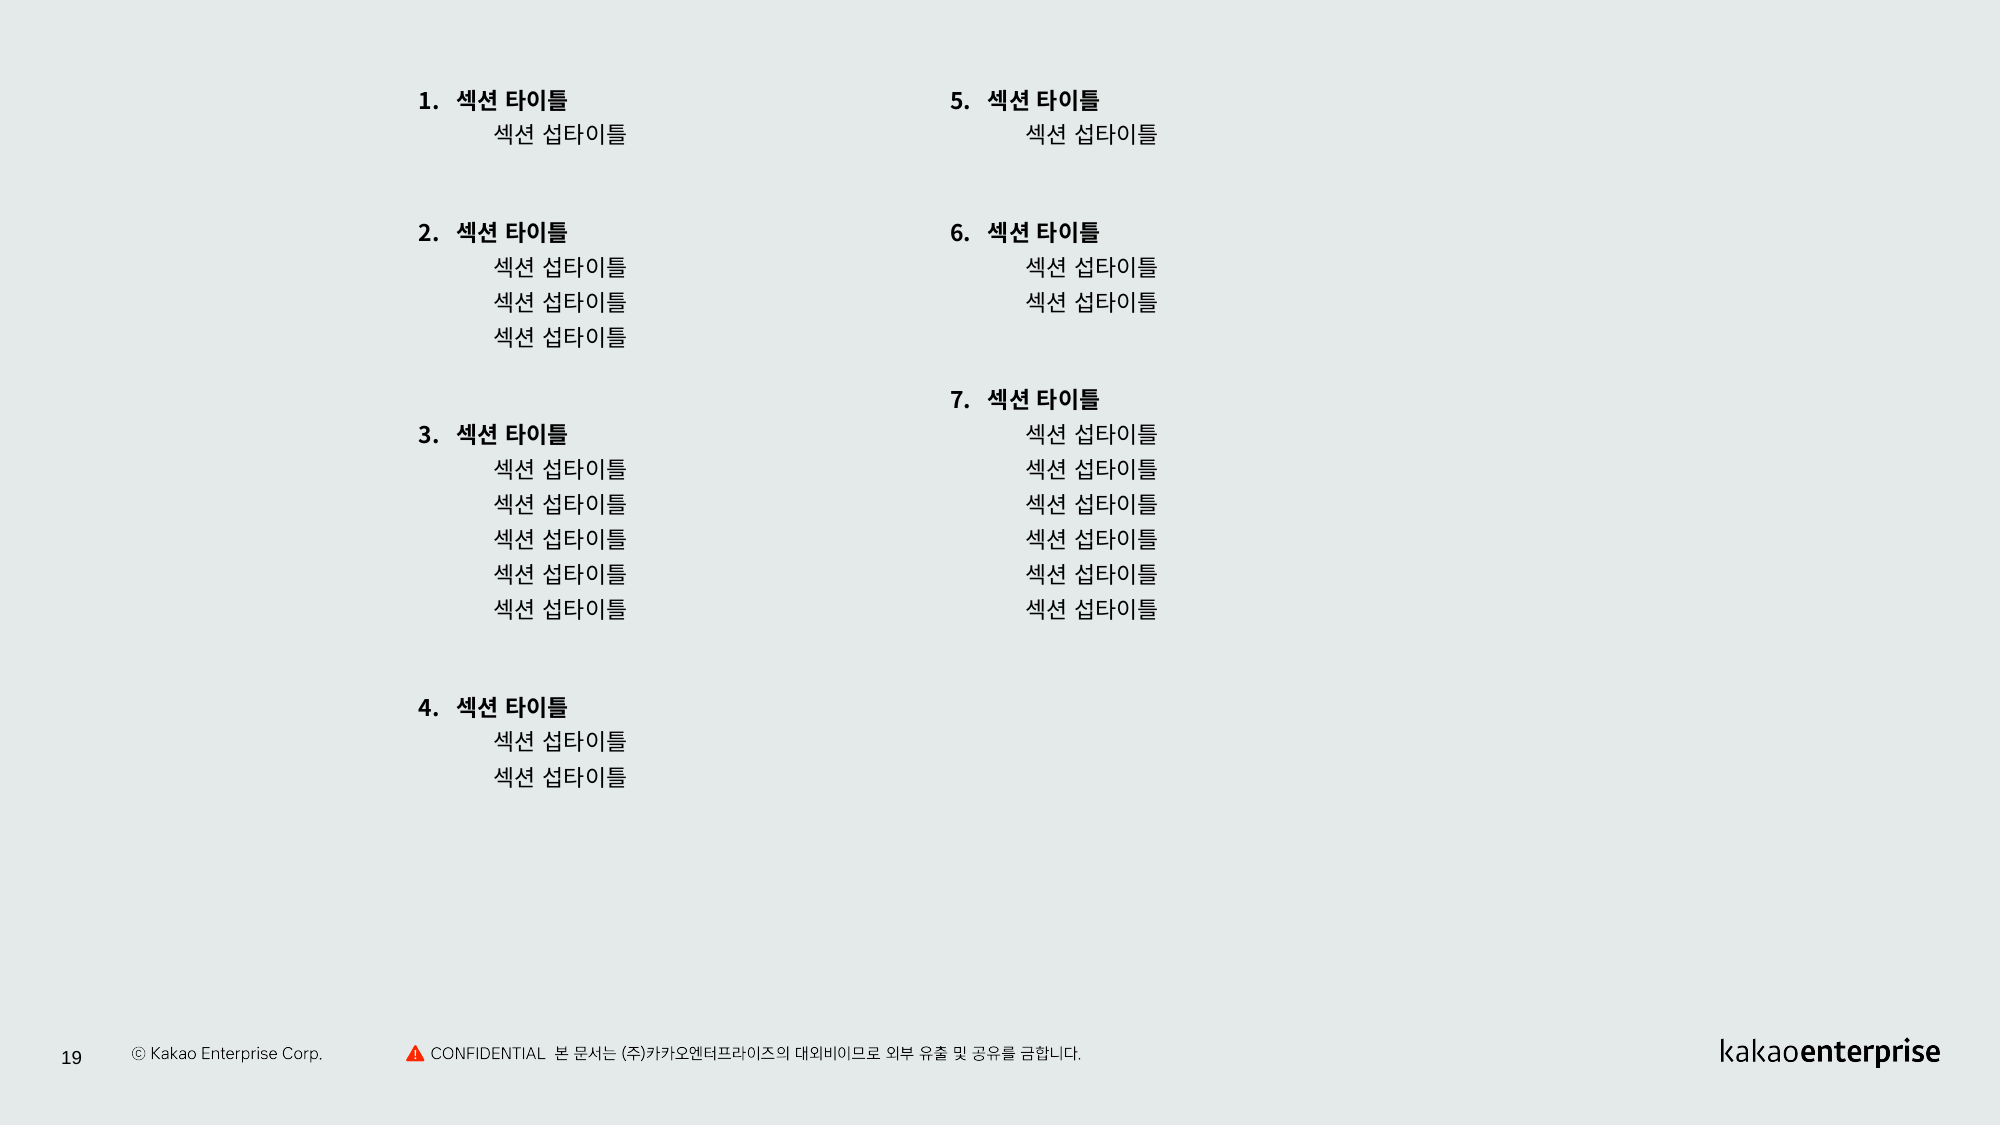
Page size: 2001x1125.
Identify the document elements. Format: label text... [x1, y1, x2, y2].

picture [131, 1045, 323, 1063]
picture [406, 1045, 1085, 1063]
list 섹션 타이틀 섹션 섭타이틀 섹션 타이틀 섹션 섭타이틀 섹션 섭타이틀 섹션 섭타이틀 섹션 타이틀 섹션 섭타이틀 섹션 섭타이틀 섹션 섭타이틀 섹션 섭타이틀 섹션 섭타이틀 섹션 타이틀 섹션 섭타이틀 섹션 섭타이틀 섹션 타이틀 섹션 섭타이틀 섹션 타이틀 섹션 섭타이틀 섹션 섭타이틀 섹션 타이틀 섹션 섭타이틀 섹션 섭타이틀 섹션 섭타이틀 섹션 섭타이틀 섹션 섭타이틀 섹션 섭타이틀 [418, 72, 1482, 871]
picture [1721, 1037, 1940, 1068]
